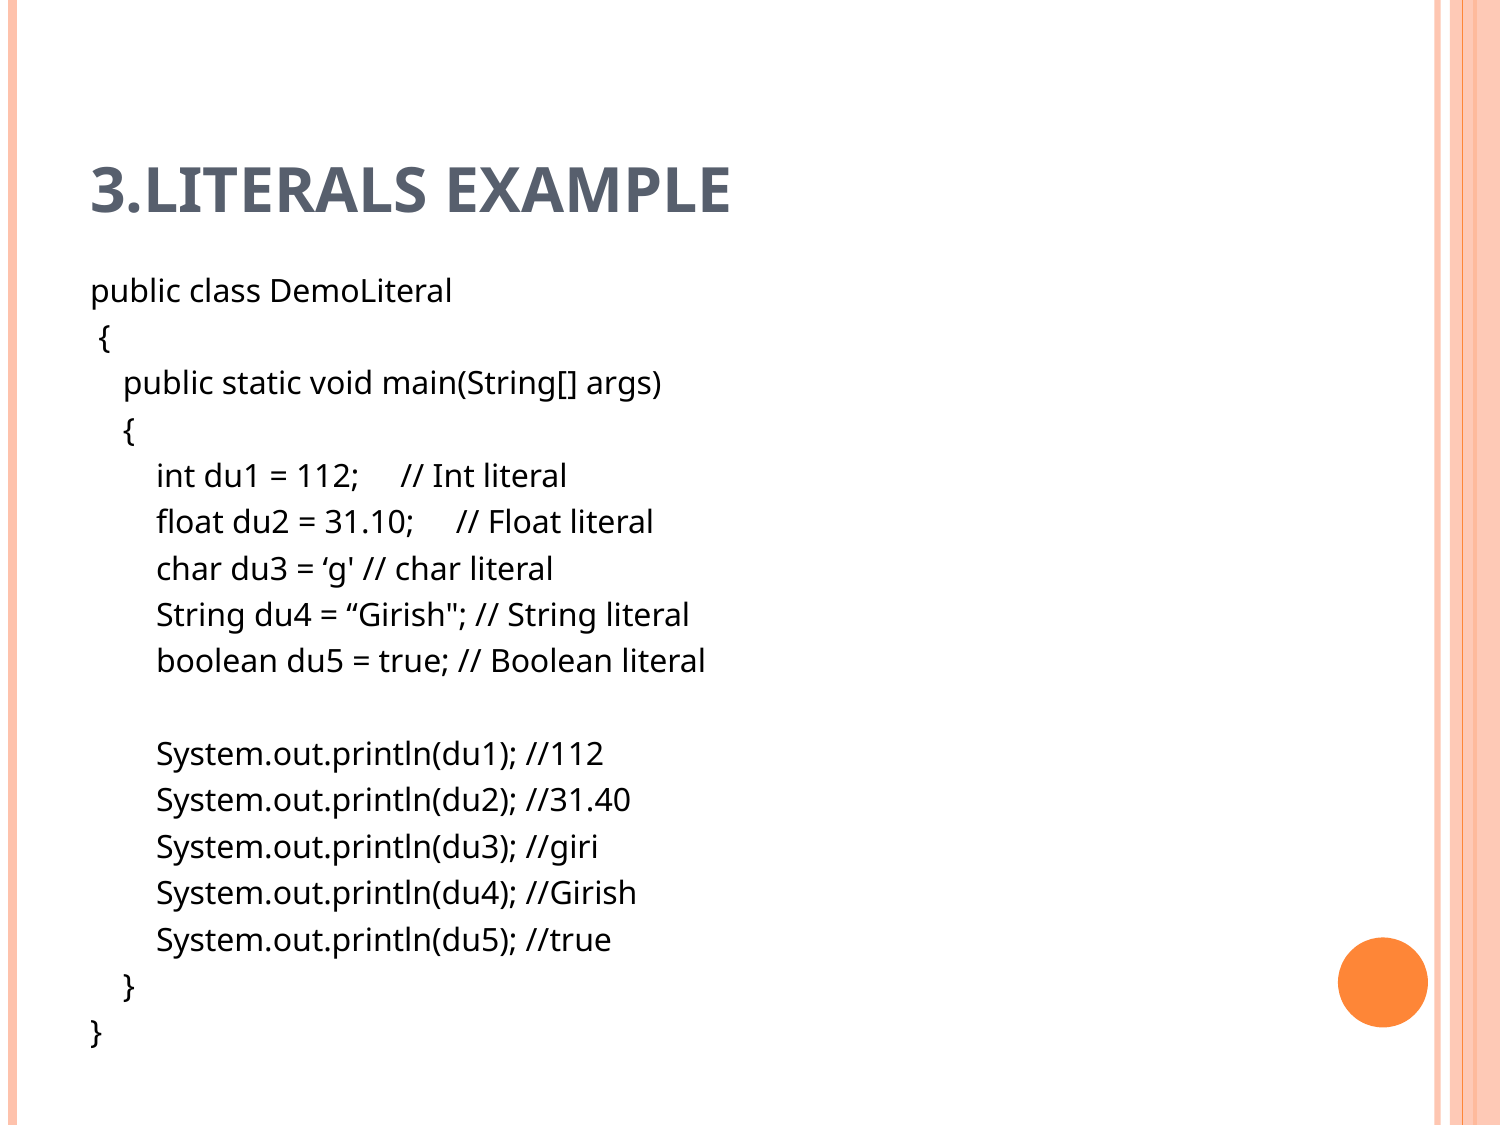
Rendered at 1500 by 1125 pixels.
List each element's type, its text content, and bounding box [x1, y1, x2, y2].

list public class DemoLiteral { public static void main(String[] args) { int du1 = 112; // Int literal float du2 = 31.10; // Float literal char du3 = ‘g' // char literal String du4 = “Girish"; // String literal boolean du5 = true; // Boolean literal System.out.println(du1); //112 System.out.println(du2); //31.40 System.out.println(du3); //giri System.out.println(du4); //Girish System.out.println(du5); //true } } [75, 262, 1300, 1062]
title 3.Literals Example [75, 45, 1300, 233]
